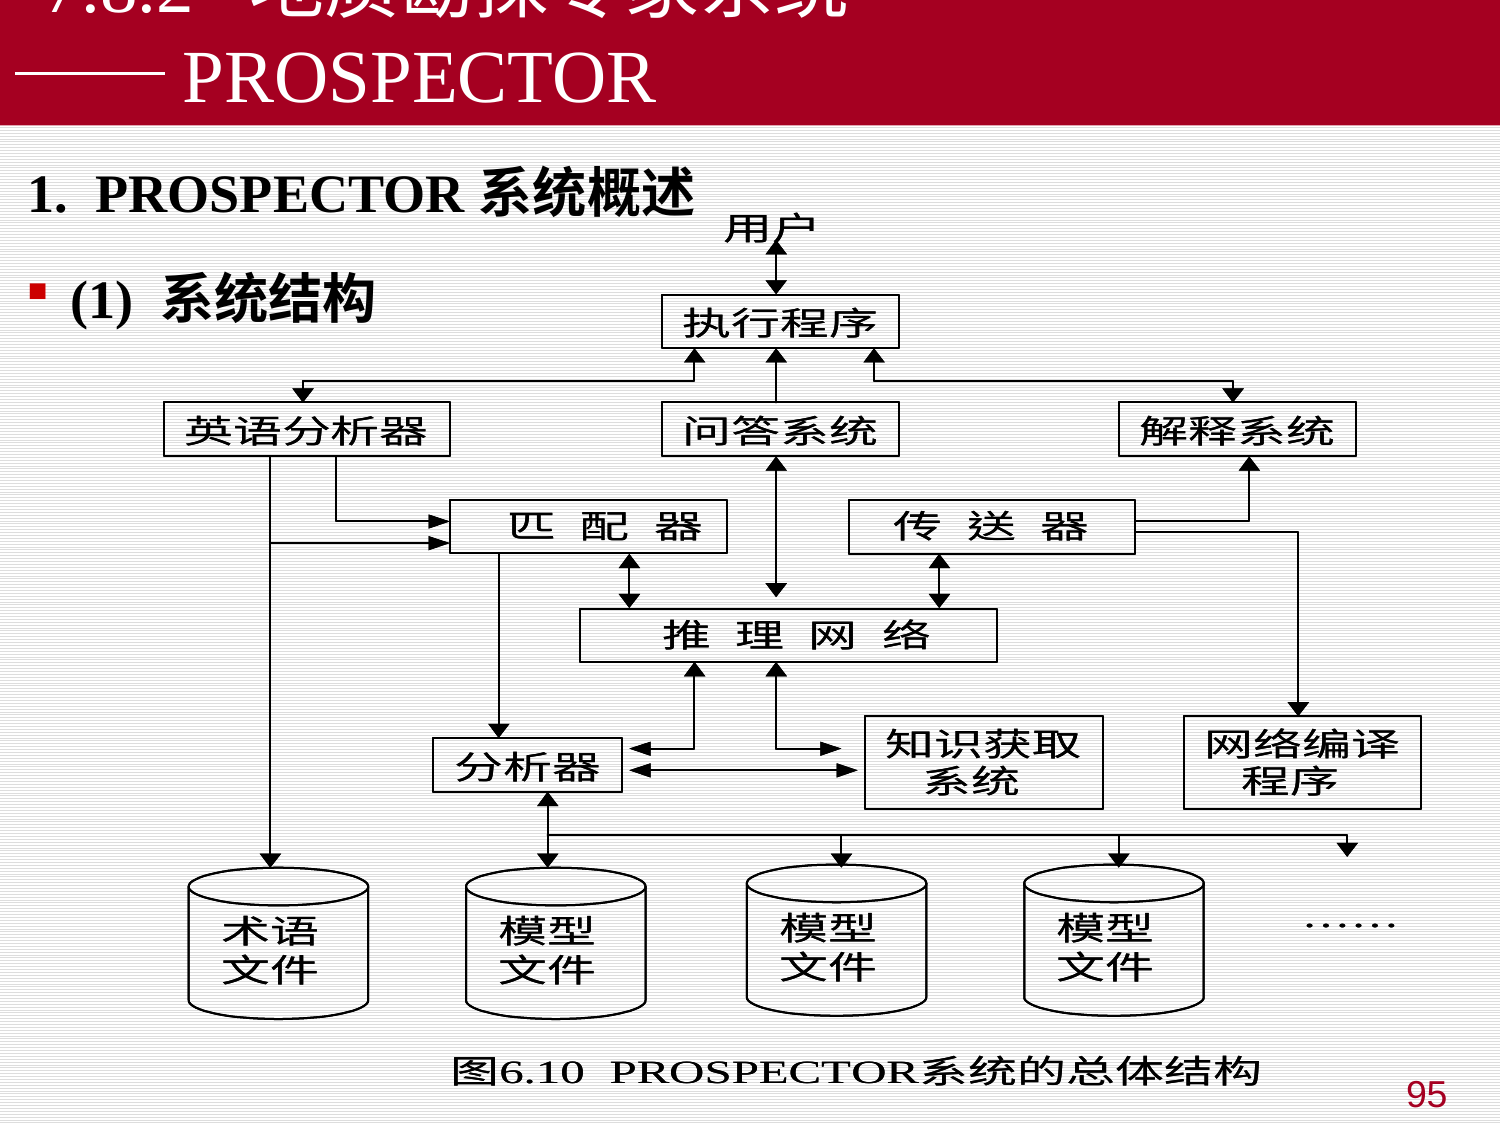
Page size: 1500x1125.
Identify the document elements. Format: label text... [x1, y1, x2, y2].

title 7.8.2 地质勘探专家系统──PROSPECTOR [0, 0, 1500, 126]
list 1. PROSPECTOR系统概述 (1) 系统结构 [12, 137, 1431, 1024]
picture [162, 199, 1425, 1100]
slide_number 95 [1137, 1062, 1463, 1122]
